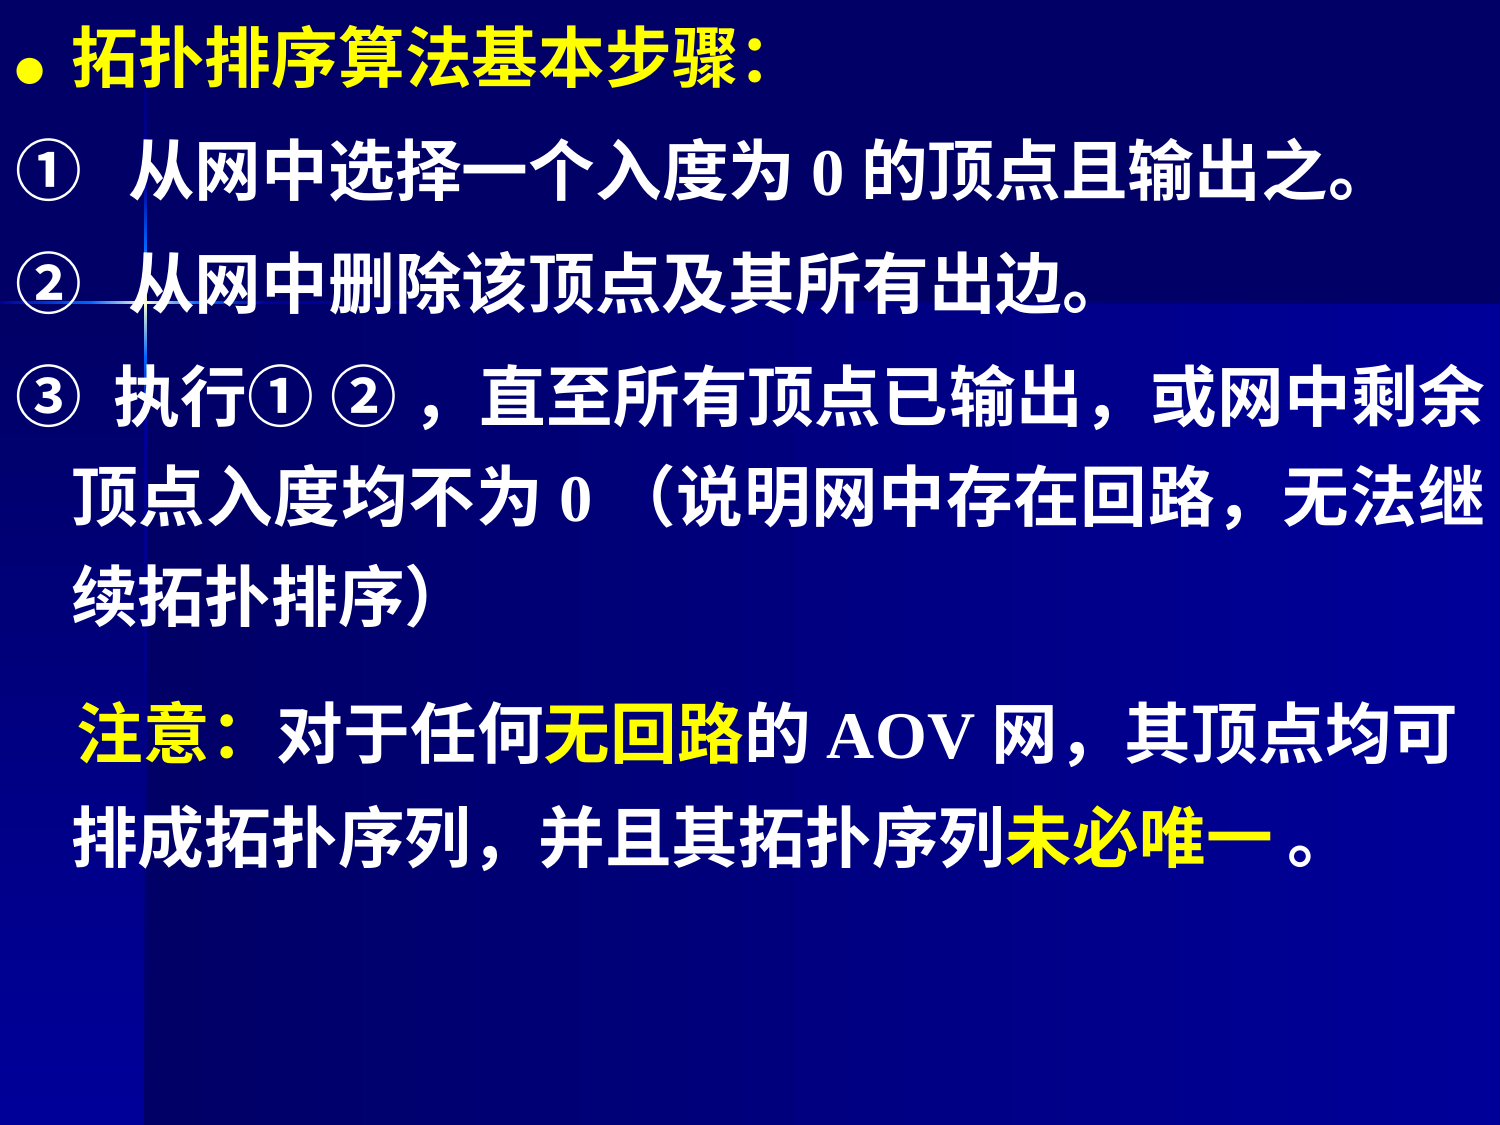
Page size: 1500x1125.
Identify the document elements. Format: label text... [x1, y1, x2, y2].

list ● 拓扑排序算法基本步骤： ① 从网中选择一个入度为0的顶点且输出之。 ② 从网中删除该顶点及其所有出边。 ③ 执行① ② ，直至所有顶点已输出，或网中剩余顶点入度均不为0（说明网中存在回路，无法继续拓扑排序） 注意：对于任何无回路的AOV网，其顶点均可排成拓扑序列，并且其拓扑序列未必唯一 。 [0, 0, 1500, 1125]
